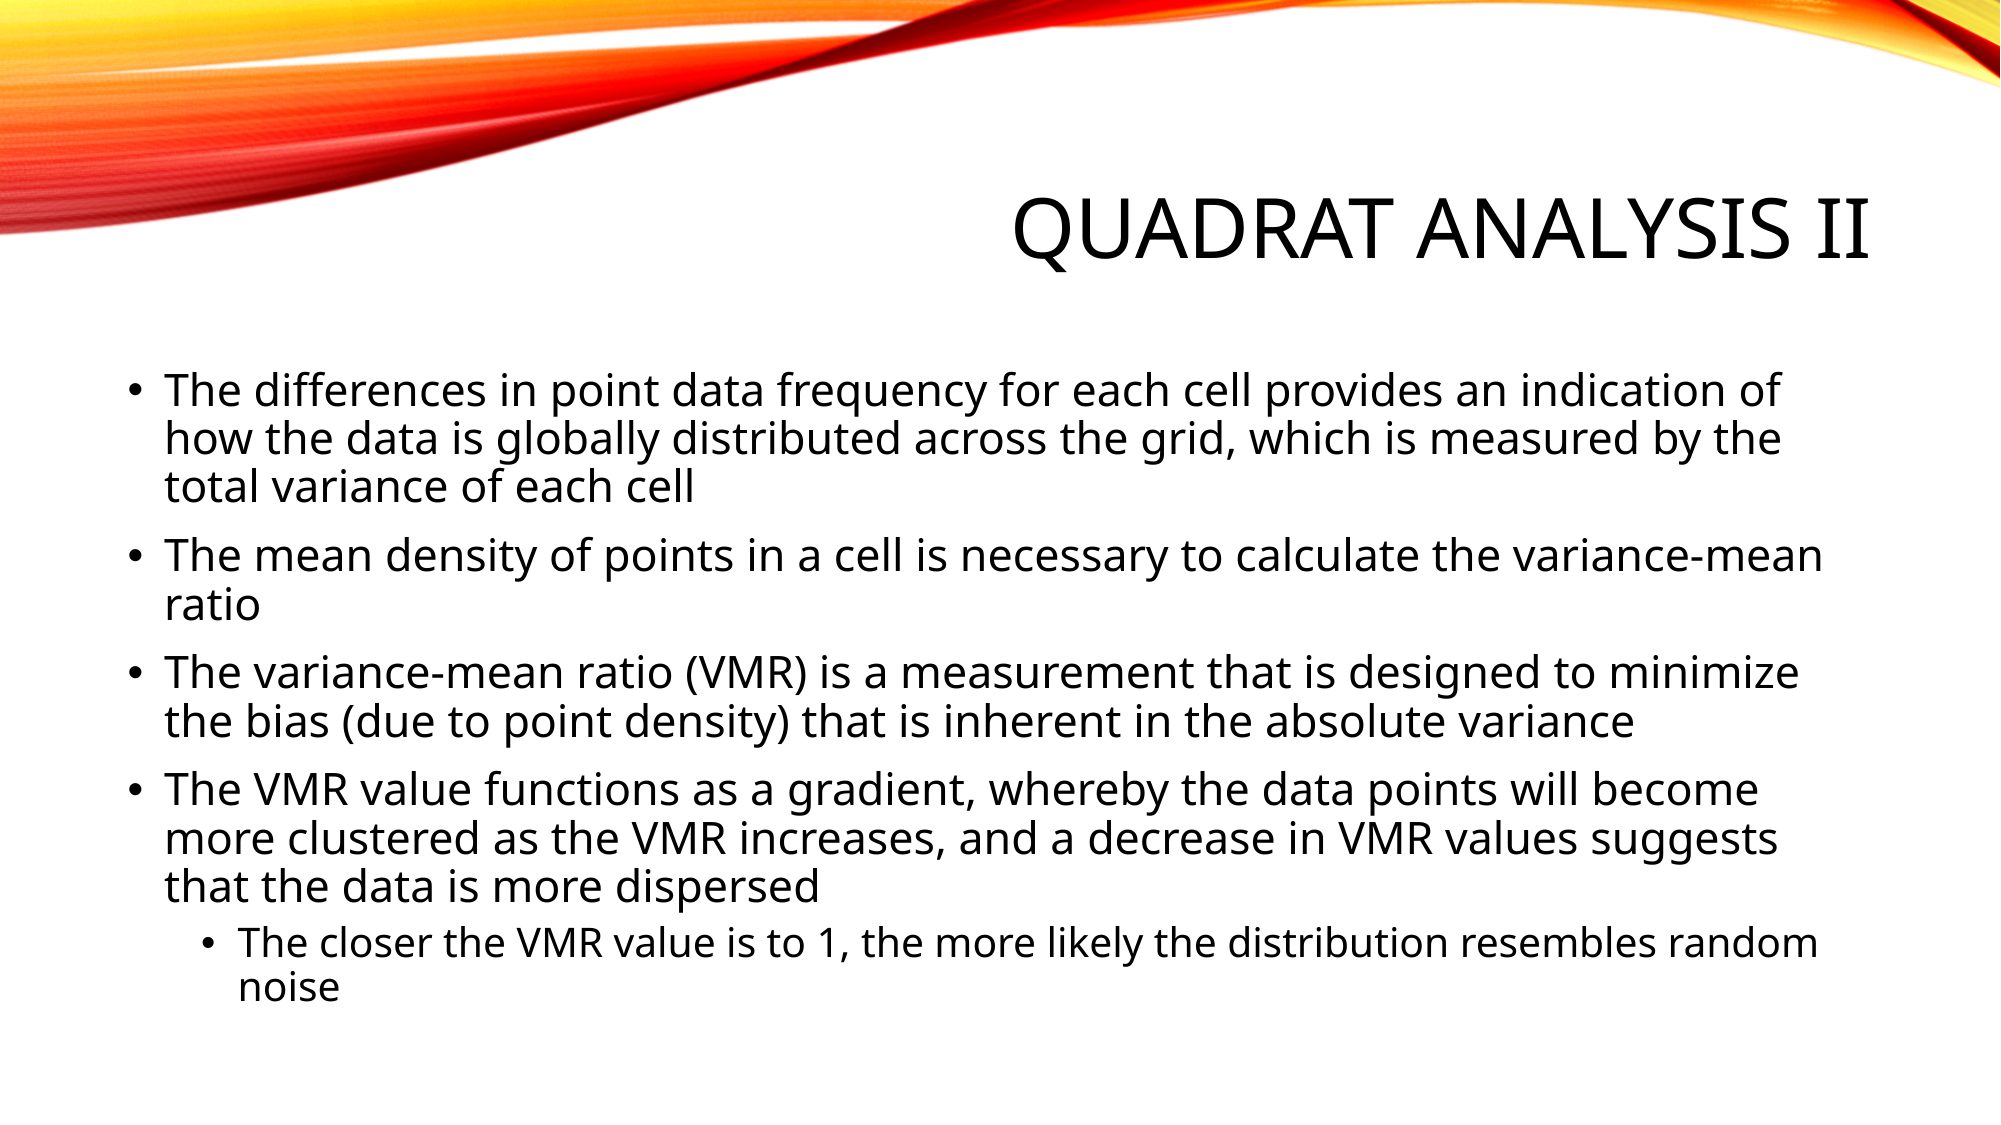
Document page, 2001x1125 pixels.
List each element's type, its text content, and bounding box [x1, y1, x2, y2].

title Quadrat Analysis II [474, 125, 1888, 338]
list The differences in point data frequency for each cell provides an indication of how the data is globally distributed across the grid, which is measured by the total variance of each cell The mean density of points in a cell is necessary to calculate the variance-mean ratio The variance-mean ratio (VMR) is a measurement that is designed to minimize the bias (due to point density) that is inherent in the absolute variance The VMR value functions as a gradient, whereby the data points will become more clustered as the VMR increases, and a decrease in VMR values suggests that the data is more dispersed The closer the VMR value is to 1, the more likely the distribution resembles random noise [112, 360, 1888, 1021]
picture [0, 0, 2000, 237]
